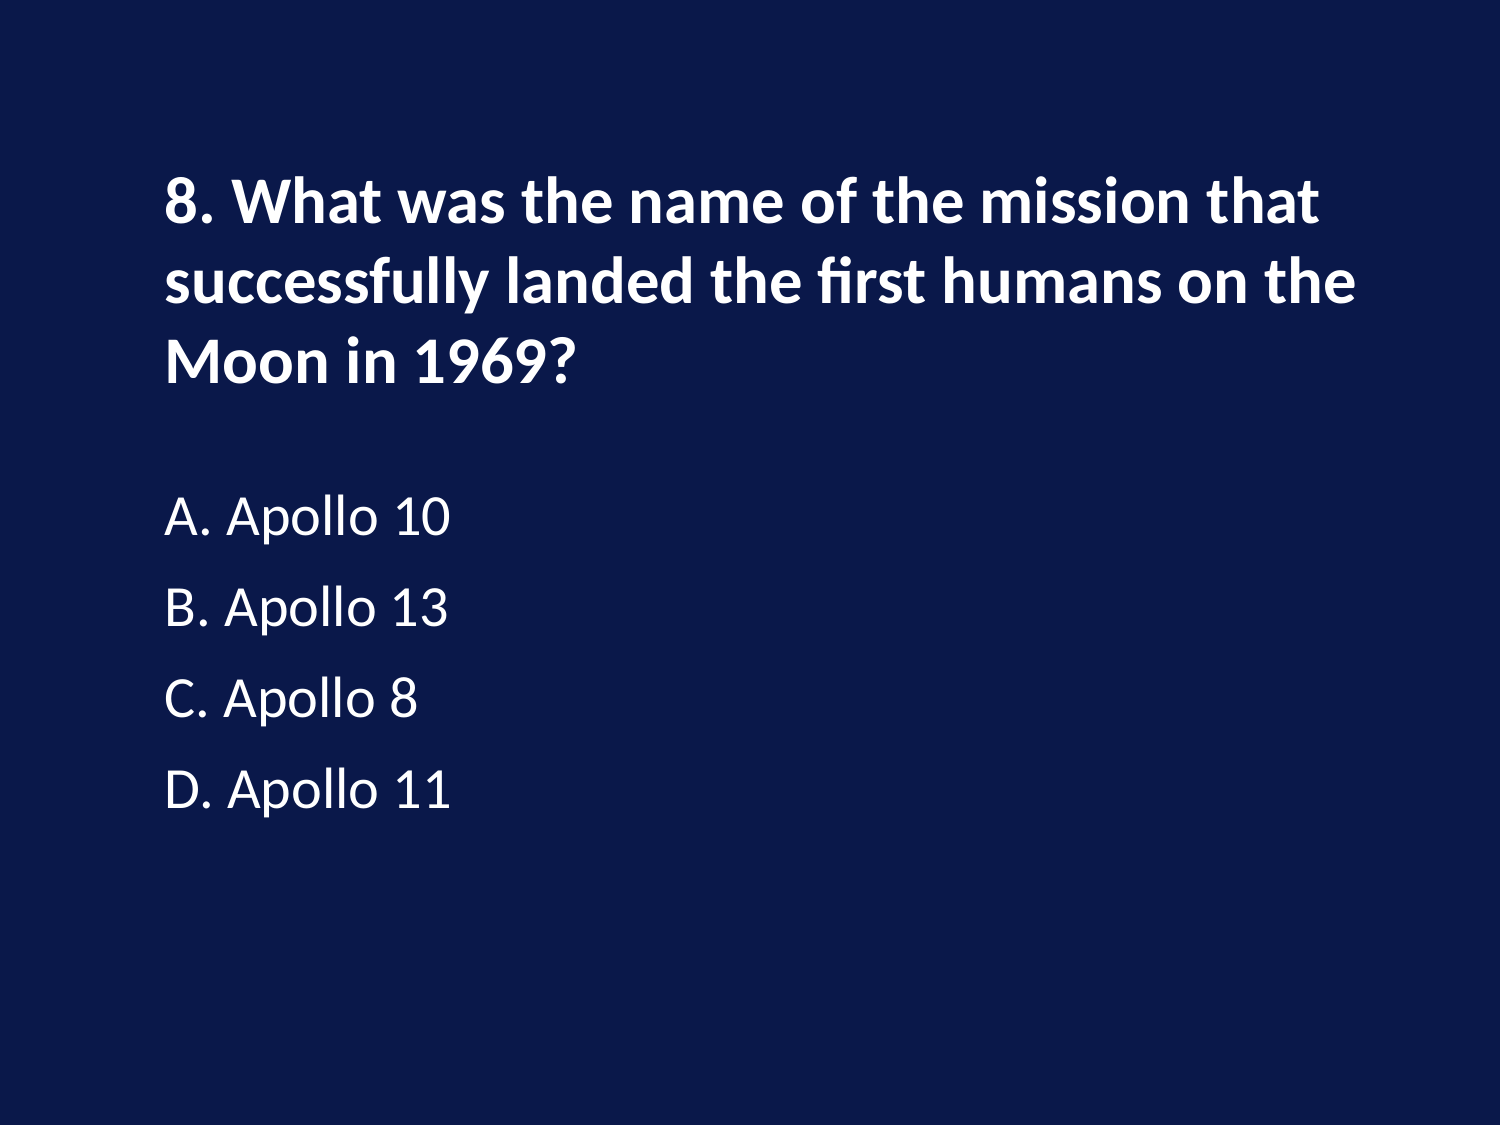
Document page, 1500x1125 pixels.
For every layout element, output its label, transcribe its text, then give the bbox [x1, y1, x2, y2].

text_box 8. What was the name of the mission that successfully landed the first humans on the Moon in 1969? A. Apollo 10 B. Apollo 13 C. Apollo 8 D. Apollo 11 [150, 149, 1425, 828]
